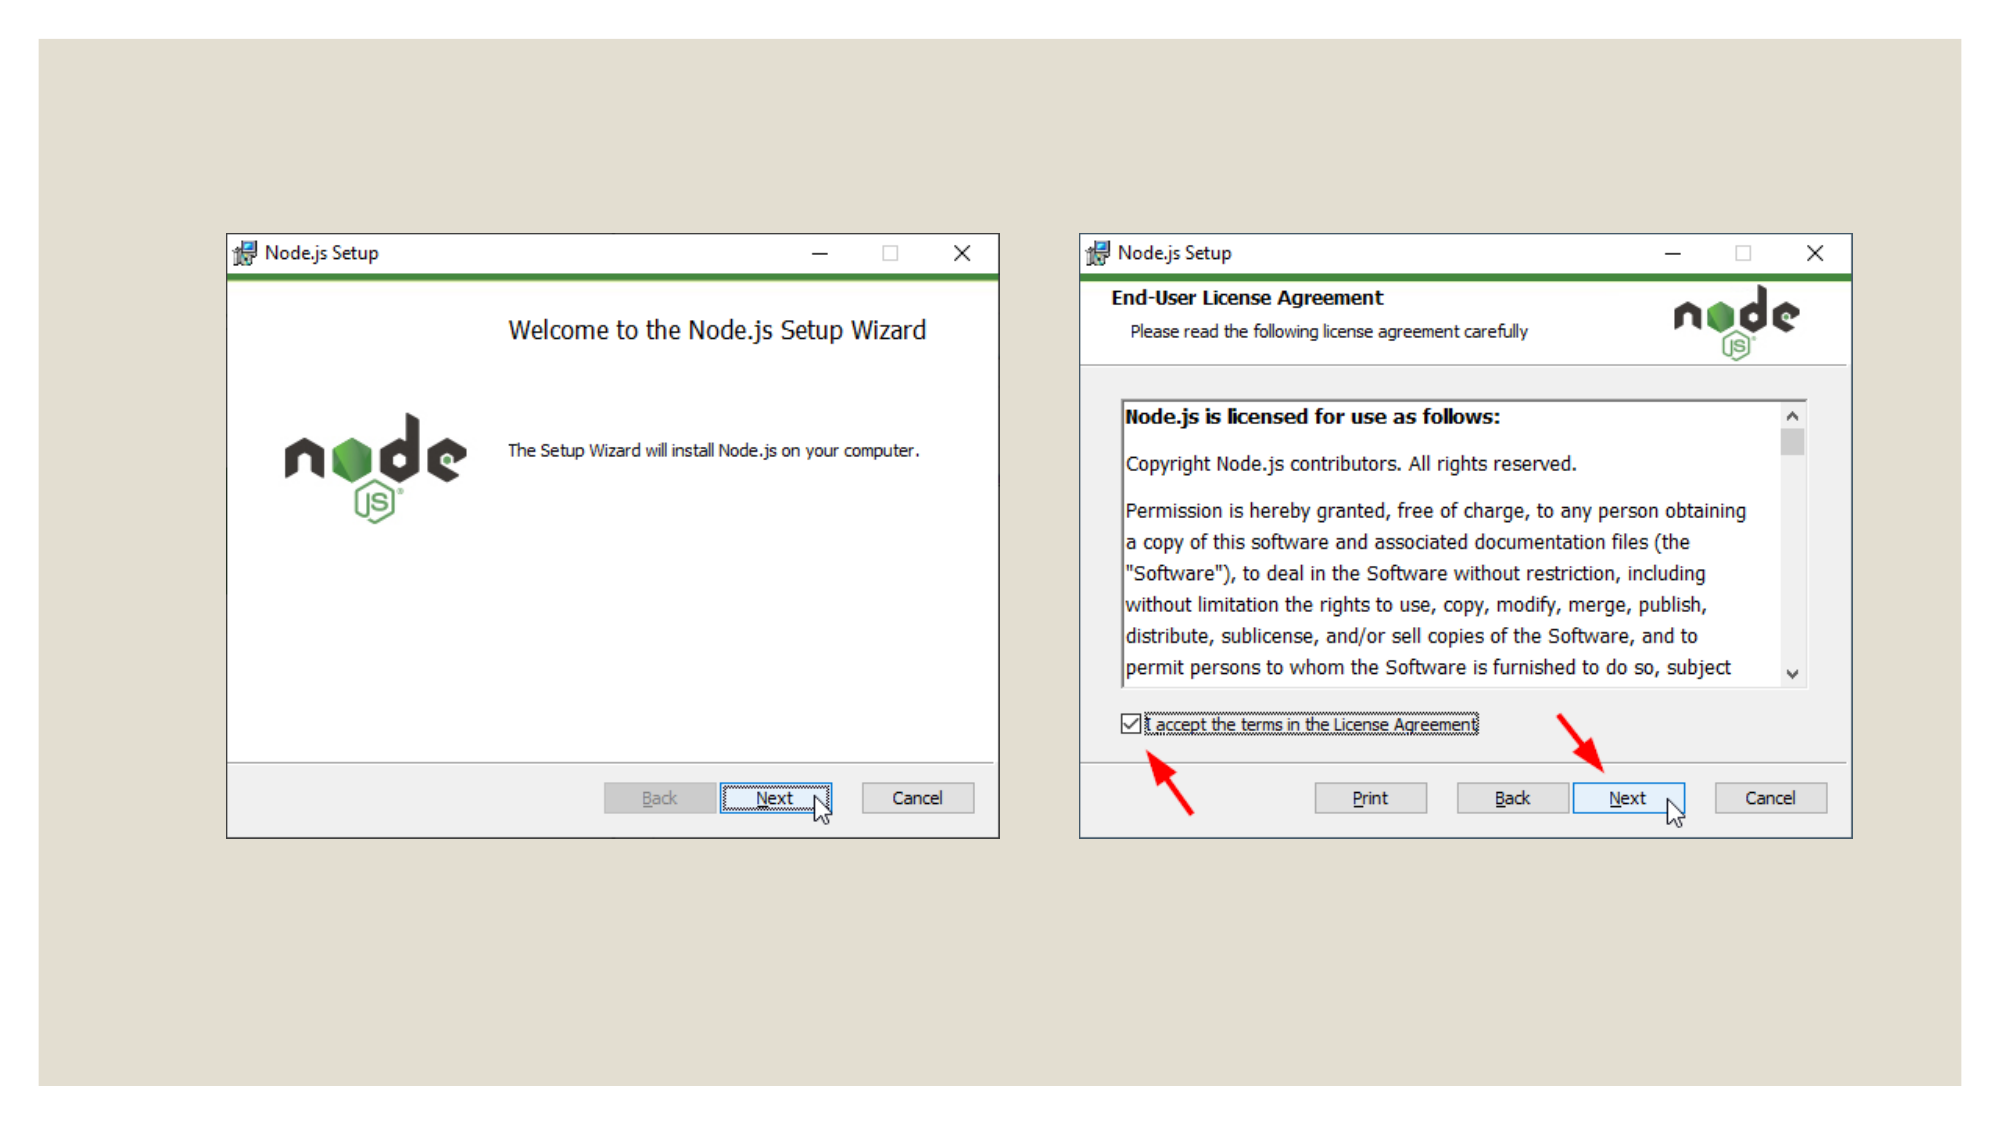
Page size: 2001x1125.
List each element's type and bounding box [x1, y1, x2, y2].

picture [1079, 233, 1853, 839]
picture [226, 233, 1000, 839]
